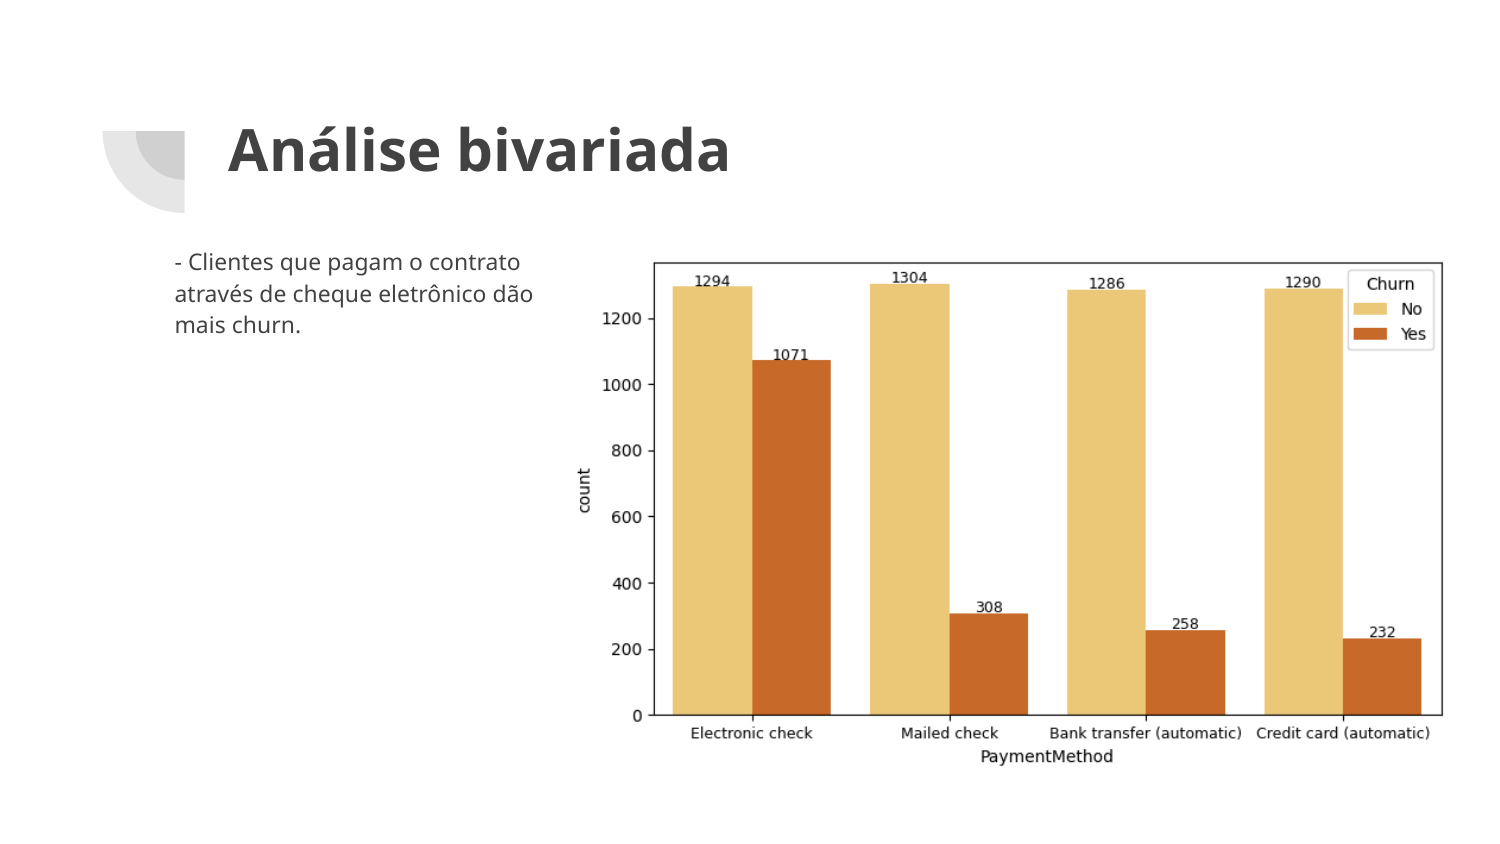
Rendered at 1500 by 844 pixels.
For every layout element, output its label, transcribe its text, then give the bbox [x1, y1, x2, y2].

title Análise bivariada [213, 98, 1368, 252]
picture [573, 253, 1451, 774]
list - Clientes que pagam o contrato através de cheque eletrônico dão mais churn. [159, 228, 574, 646]
